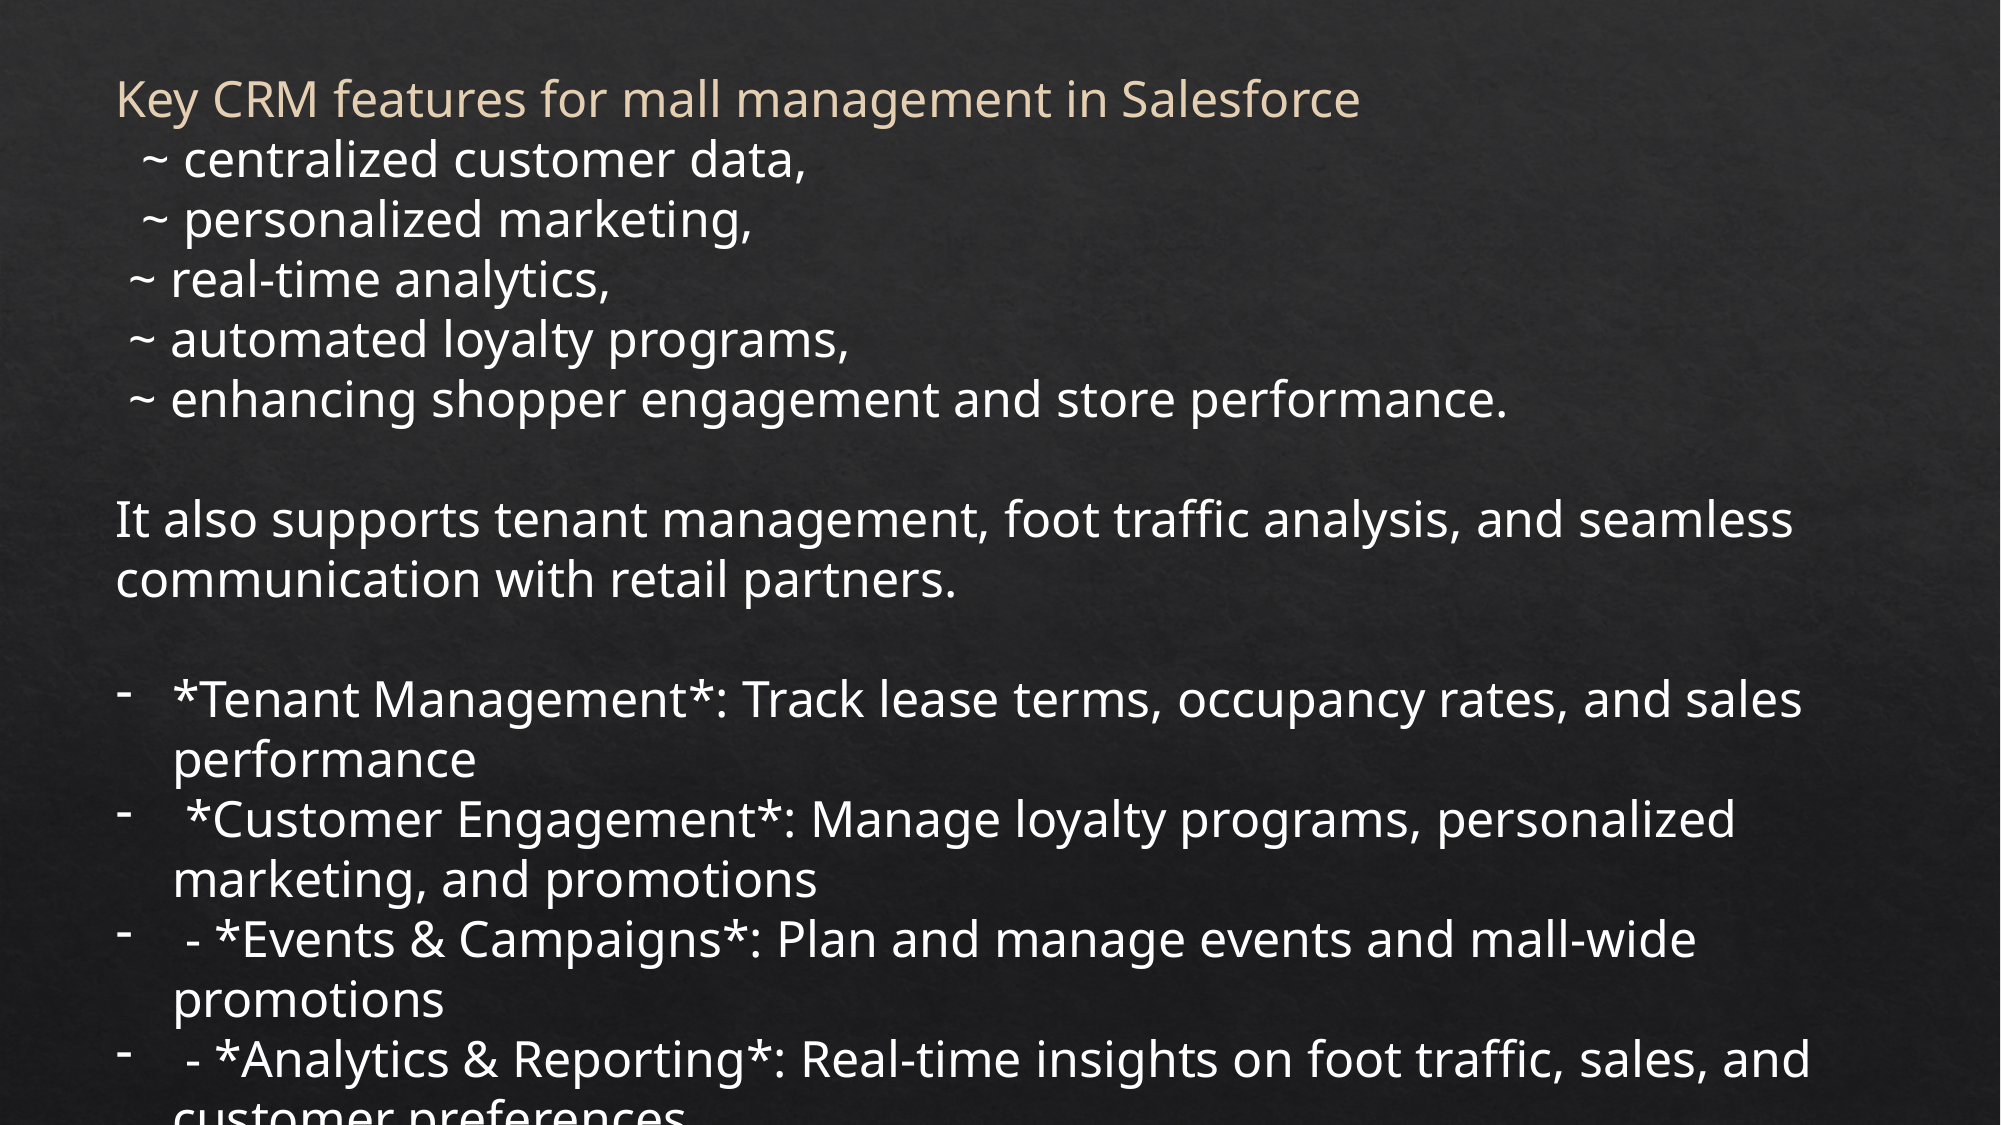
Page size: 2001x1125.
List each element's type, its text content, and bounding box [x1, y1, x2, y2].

text_box Key CRM features for mall management in Salesforce ~ centralized customer data, ~ personalized marketing, ~ real-time analytics, ~ automated loyalty programs, ~ enhancing shopper engagement and store performance. It also supports tenant management, foot traffic analysis, and seamless communication with retail partners. *Tenant Management*: Track lease terms, occupancy rates, and sales performance *Customer Engagement*: Manage loyalty programs, personalized marketing, and promotions - *Events & Campaigns*: Plan and manage events and mall-wide promotions - *Analytics & Reporting*: Real-time insights on foot traffic, sales, and customer preferences [101, 0, 1944, 1125]
